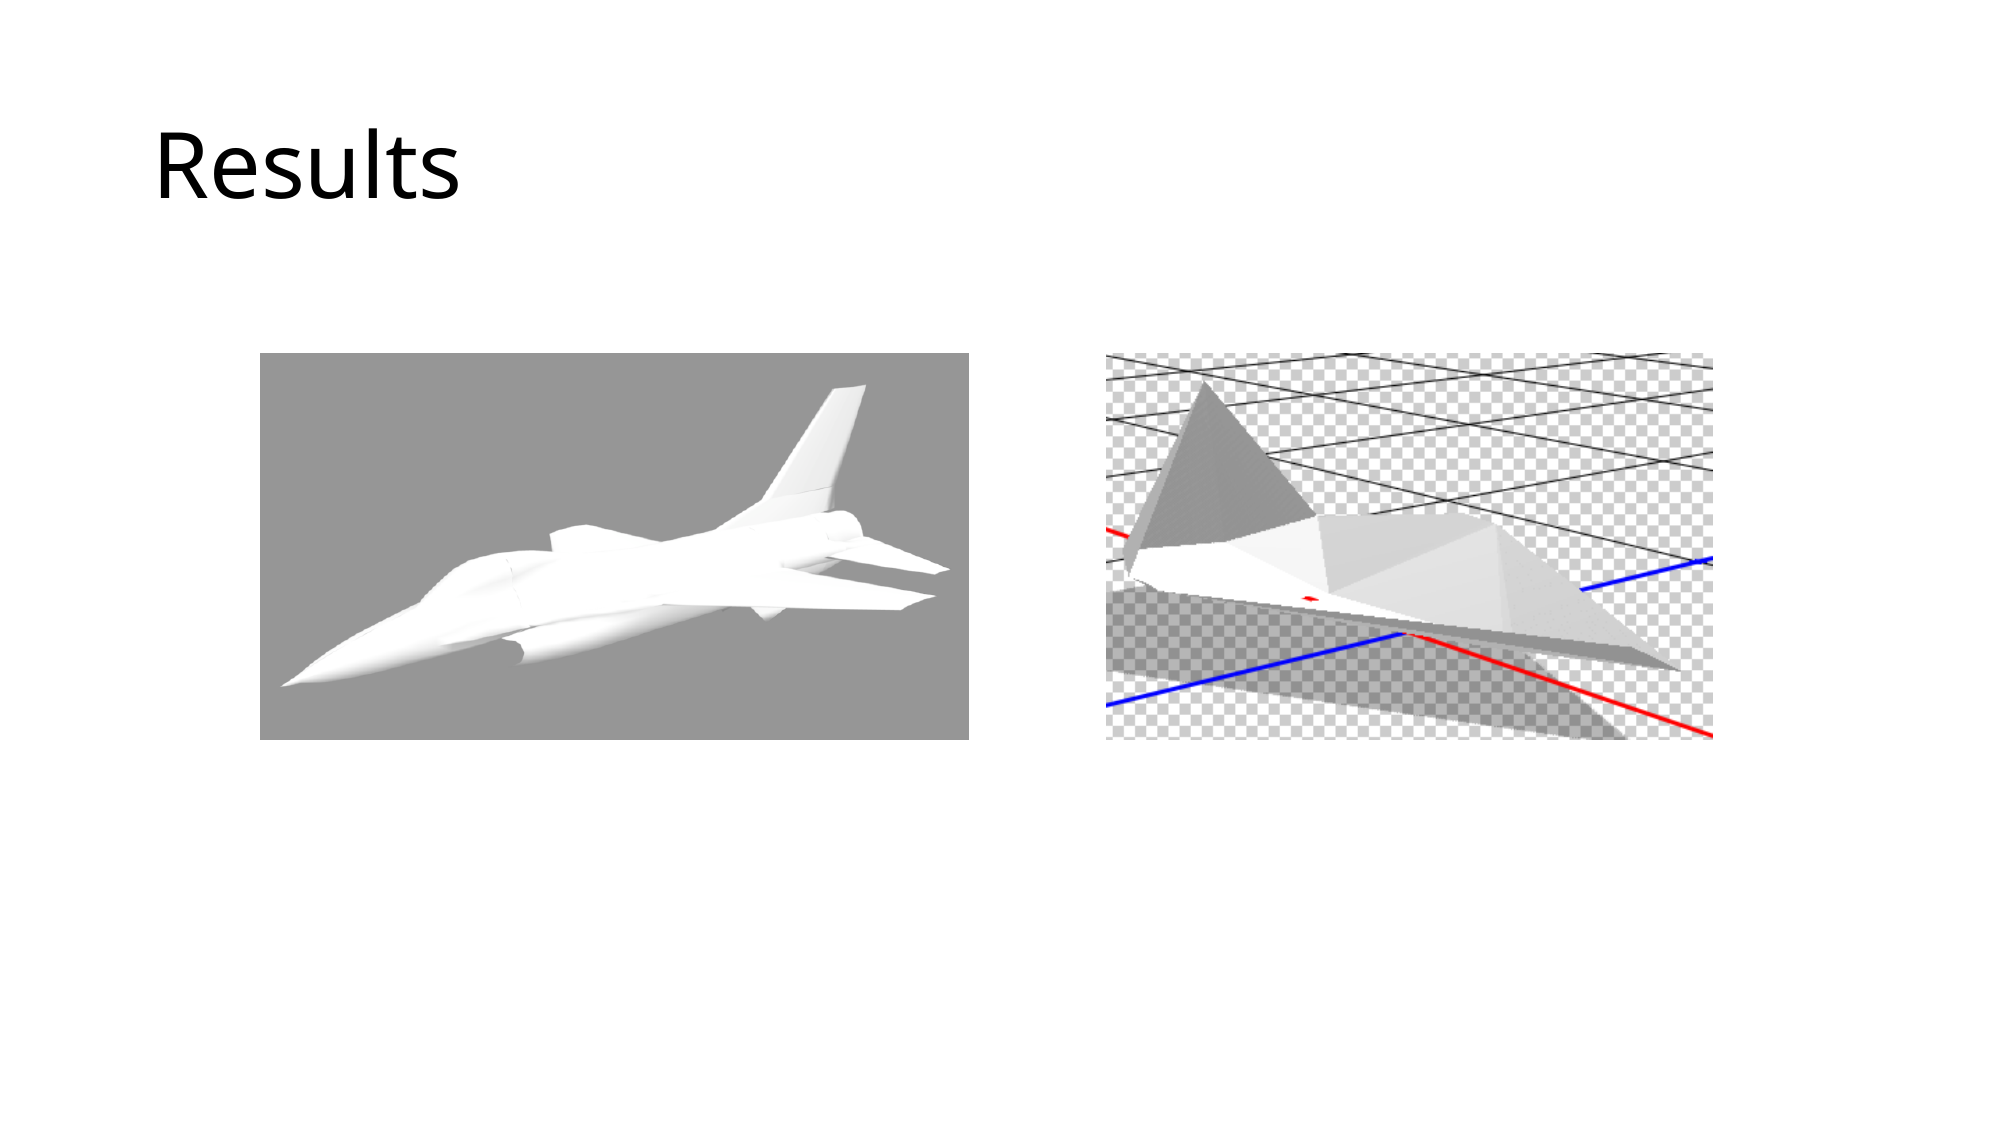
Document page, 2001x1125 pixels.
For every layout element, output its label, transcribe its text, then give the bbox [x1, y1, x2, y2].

picture [1106, 353, 1713, 740]
title Results [137, 59, 1863, 278]
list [260, 353, 969, 740]
